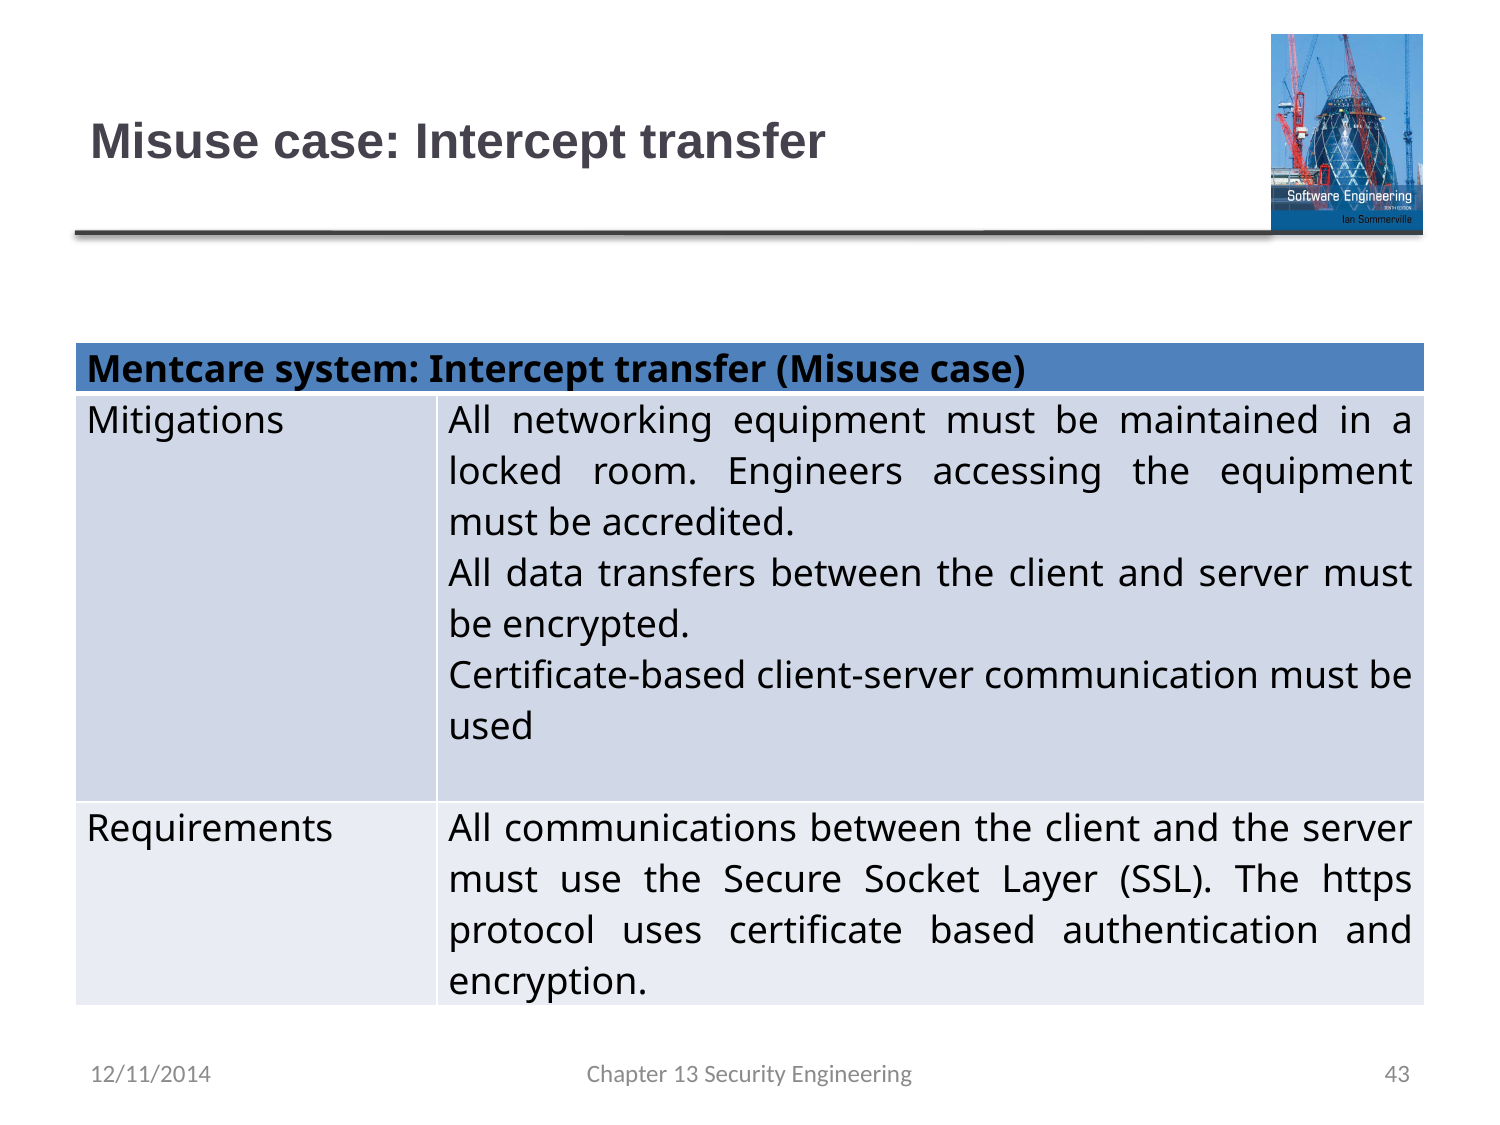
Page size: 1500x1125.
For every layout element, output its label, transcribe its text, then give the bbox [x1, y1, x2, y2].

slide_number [75, 1042, 425, 1103]
picture [1271, 34, 1423, 230]
table_header Mentcare system: Intercept transfer (Misuse case) [76, 343, 1424, 391]
title Misuse case: Intercept transfer [74, 44, 1272, 233]
footer Chapter 13 Security Engineering [512, 1042, 988, 1103]
table_cell Requirements [76, 803, 436, 1005]
table_cell Mitigations [76, 396, 436, 801]
table_cell All communications between the client and the server must use the Secure Socket Layer (SSL). The https protocol uses certificate based authentication and encryption. [438, 803, 1424, 1005]
table_cell All networking equipment must be maintained in a locked room. Engineers accessing the equipment must be accredited. All data transfers between the client and server must be encrypted. Certificate-based client-server communication must be used [438, 396, 1424, 801]
slide_number 43 [1074, 1042, 1425, 1103]
